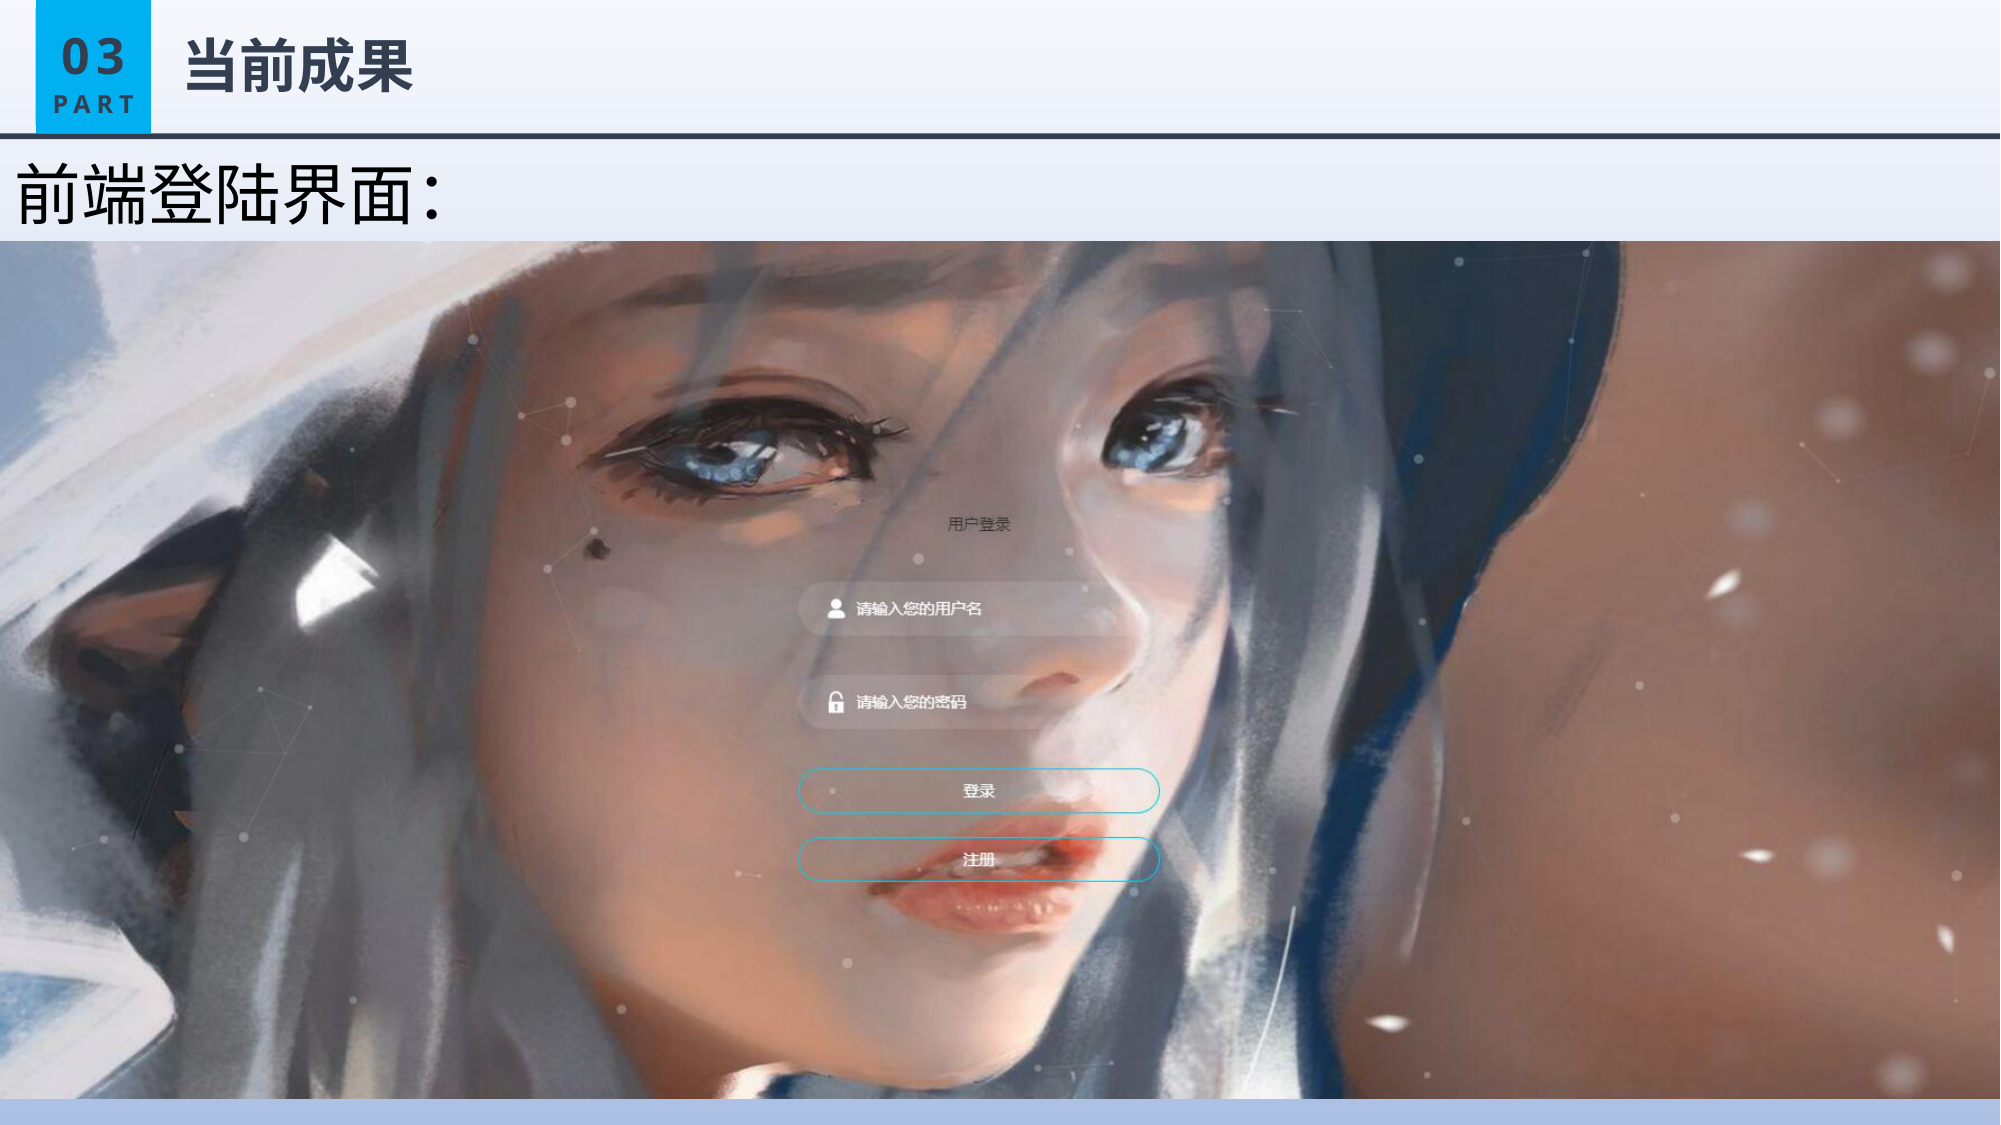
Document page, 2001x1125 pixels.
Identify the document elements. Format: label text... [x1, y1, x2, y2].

text_box 前端登陆界面： [0, 145, 1127, 241]
text_box 当前成果 [166, 21, 430, 107]
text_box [151, 0, 156, 134]
text_box [0, 132, 2000, 140]
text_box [35, 0, 151, 134]
picture [0, 241, 2000, 1099]
